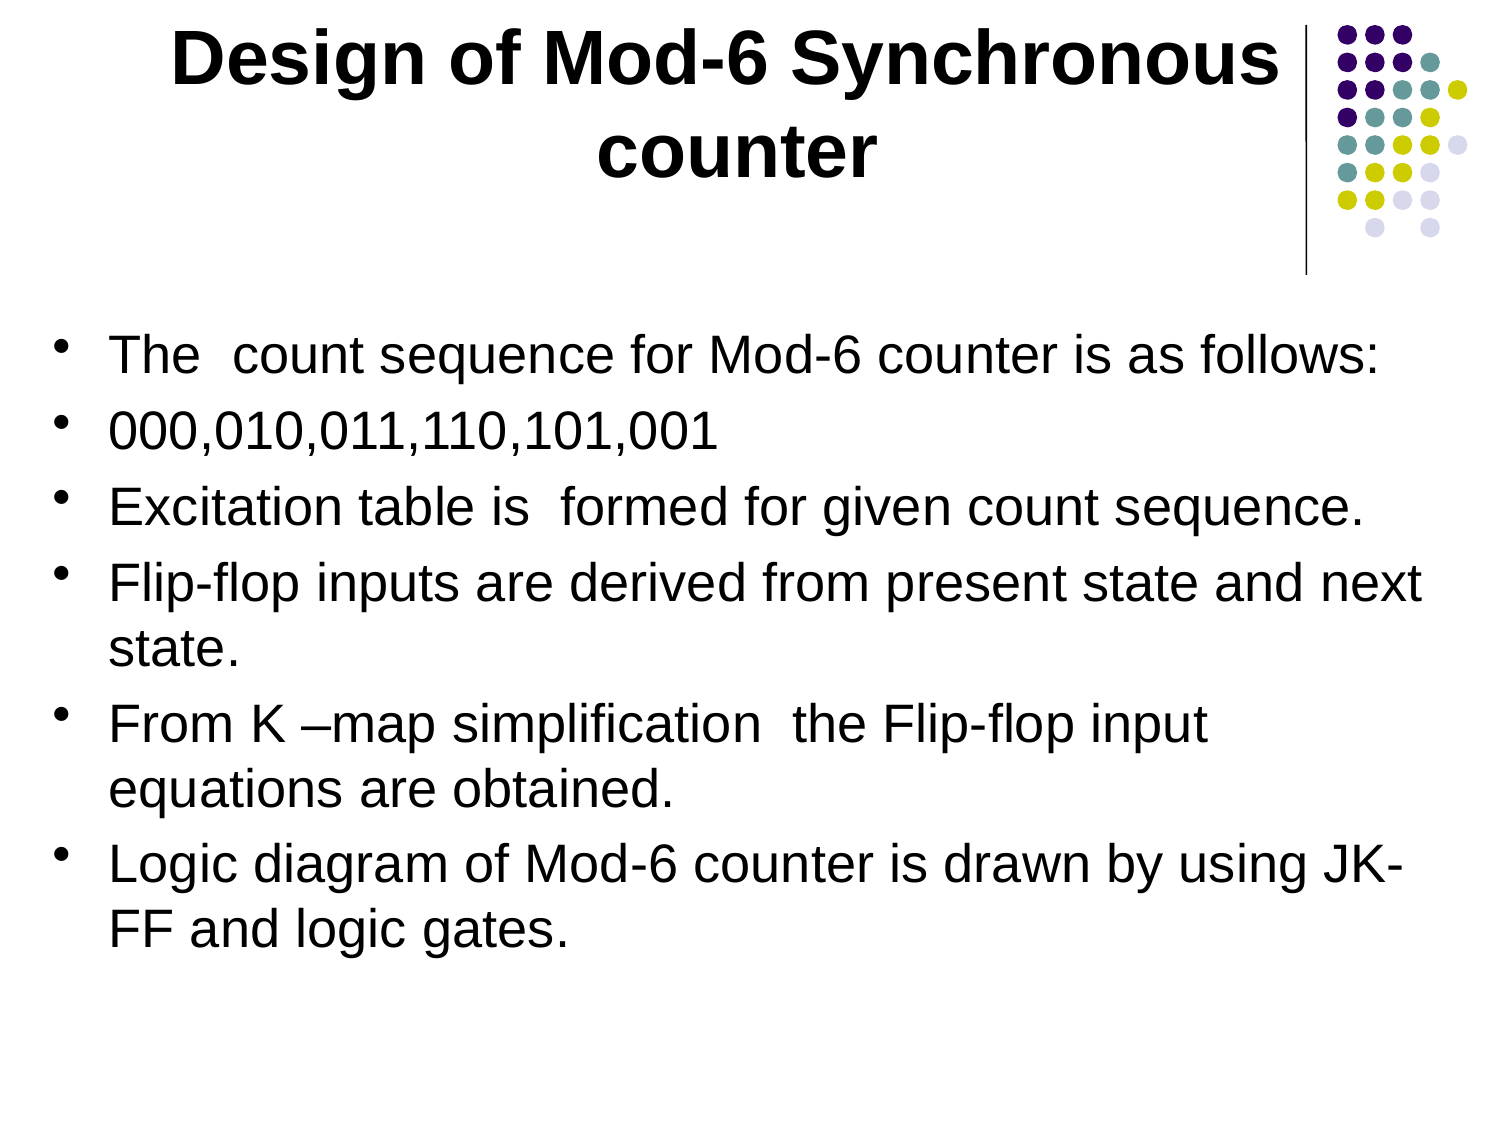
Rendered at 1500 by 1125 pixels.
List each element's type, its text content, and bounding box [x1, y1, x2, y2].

text_box The count sequence for Mod-6 counter is as follows: 000,010,011,110,101,001 Excitation table is formed for given count sequence. Flip-flop inputs are derived from present state and next state. From K –map simplification the Flip-flop input equations are obtained. Logic diagram of Mod-6 counter is drawn by using JK-FF and logic gates. [37, 312, 1463, 938]
text_box Design of Mod-6 Synchronous counter [37, 73, 1438, 200]
